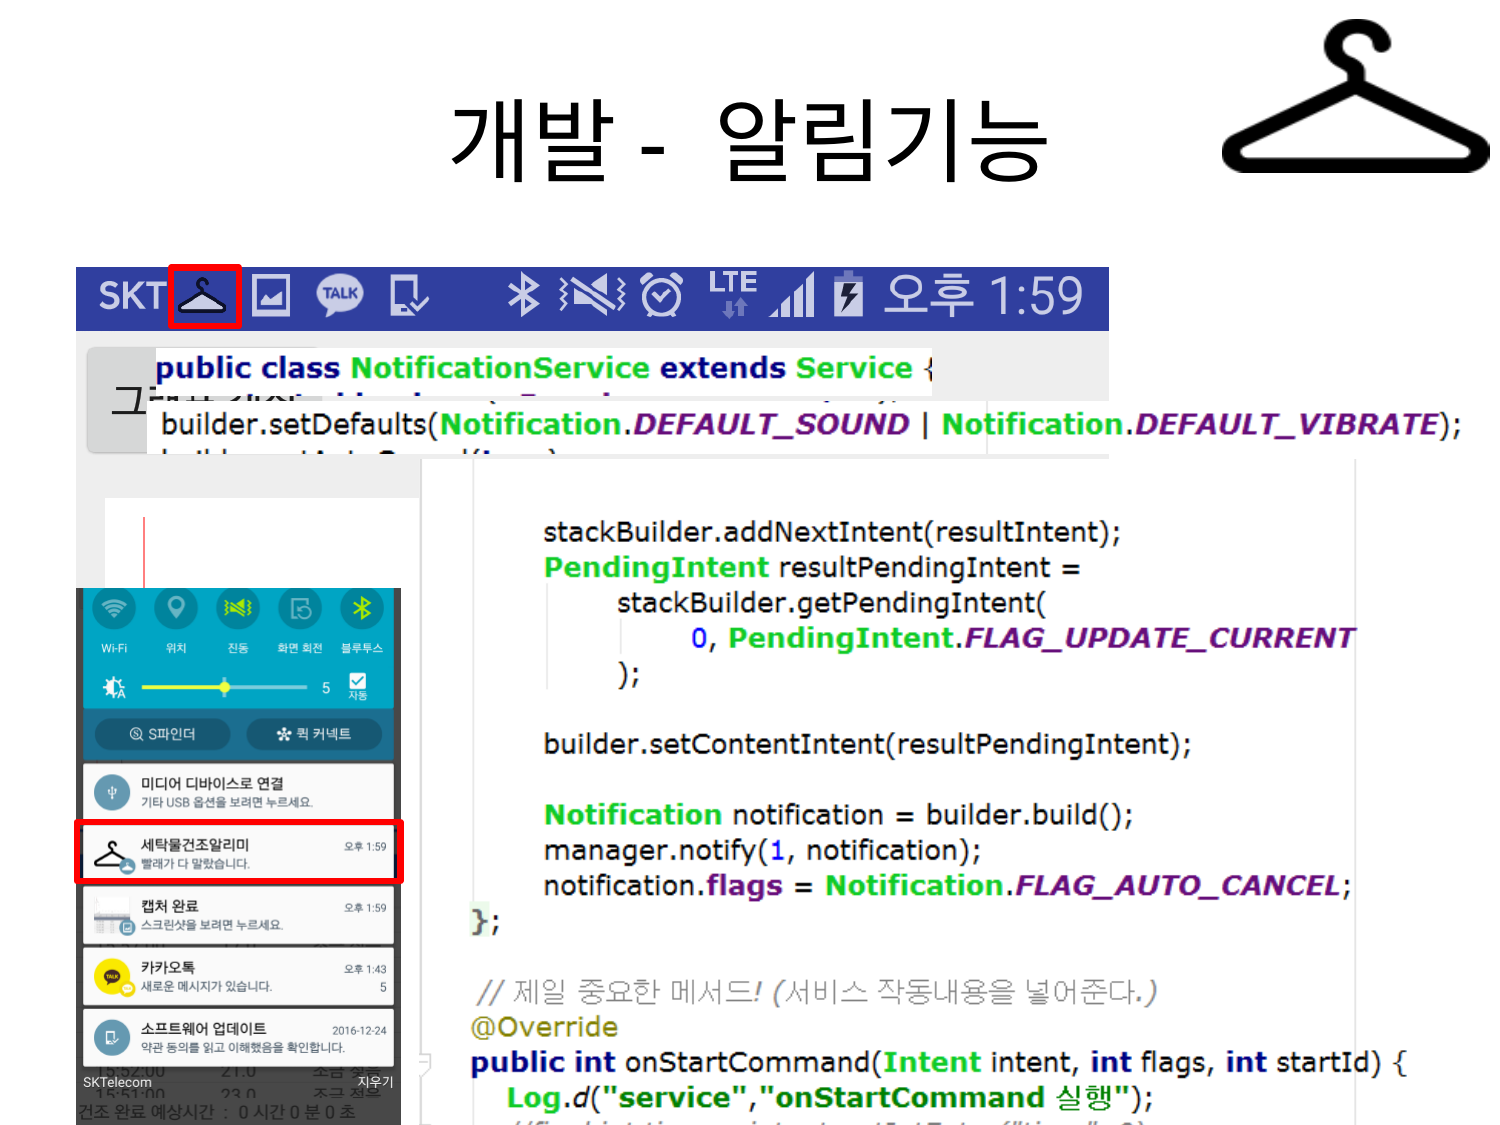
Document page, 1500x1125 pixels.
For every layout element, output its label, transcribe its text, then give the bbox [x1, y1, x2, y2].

picture [1222, 18, 1490, 173]
picture [76, 267, 1480, 1125]
title 개발- 알림기능 [75, 45, 1425, 233]
